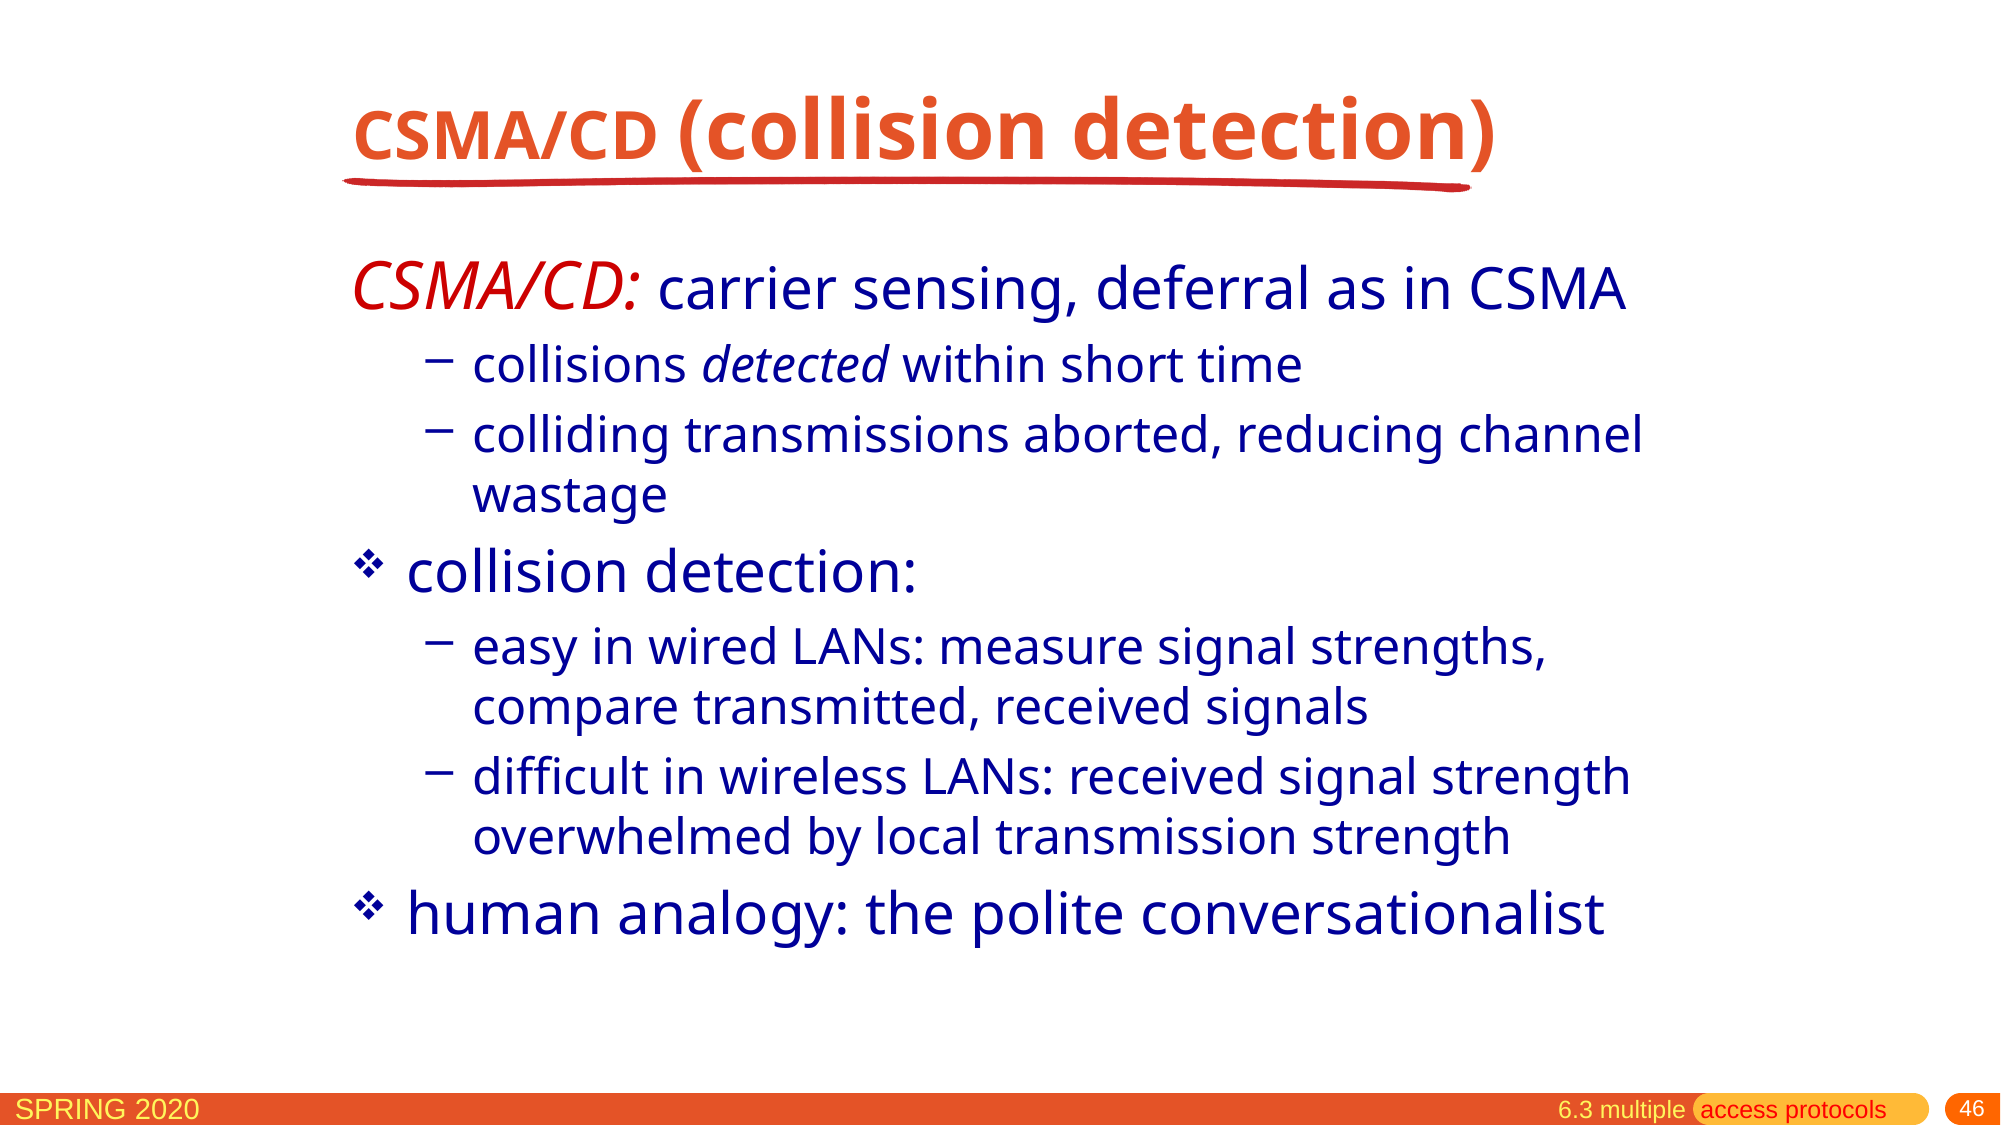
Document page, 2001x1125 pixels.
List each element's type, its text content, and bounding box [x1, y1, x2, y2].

title CSMA/CD (collision detection) [337, 32, 1613, 220]
list CSMA/CD: carrier sensing, deferral as in CSMA collisions detected within short time colliding transmissions aborted, reducing channel wastage collision detection: easy in wired LANs: measure signal strengths, compare transmitted, received signals difficult in wireless LANs: received signal strength overwhelmed by local transmission strength human analogy: the polite conversationalist [335, 235, 1692, 998]
text_box 6.3 multiple access protocols [1543, 1086, 1910, 1125]
picture [337, 172, 1485, 197]
